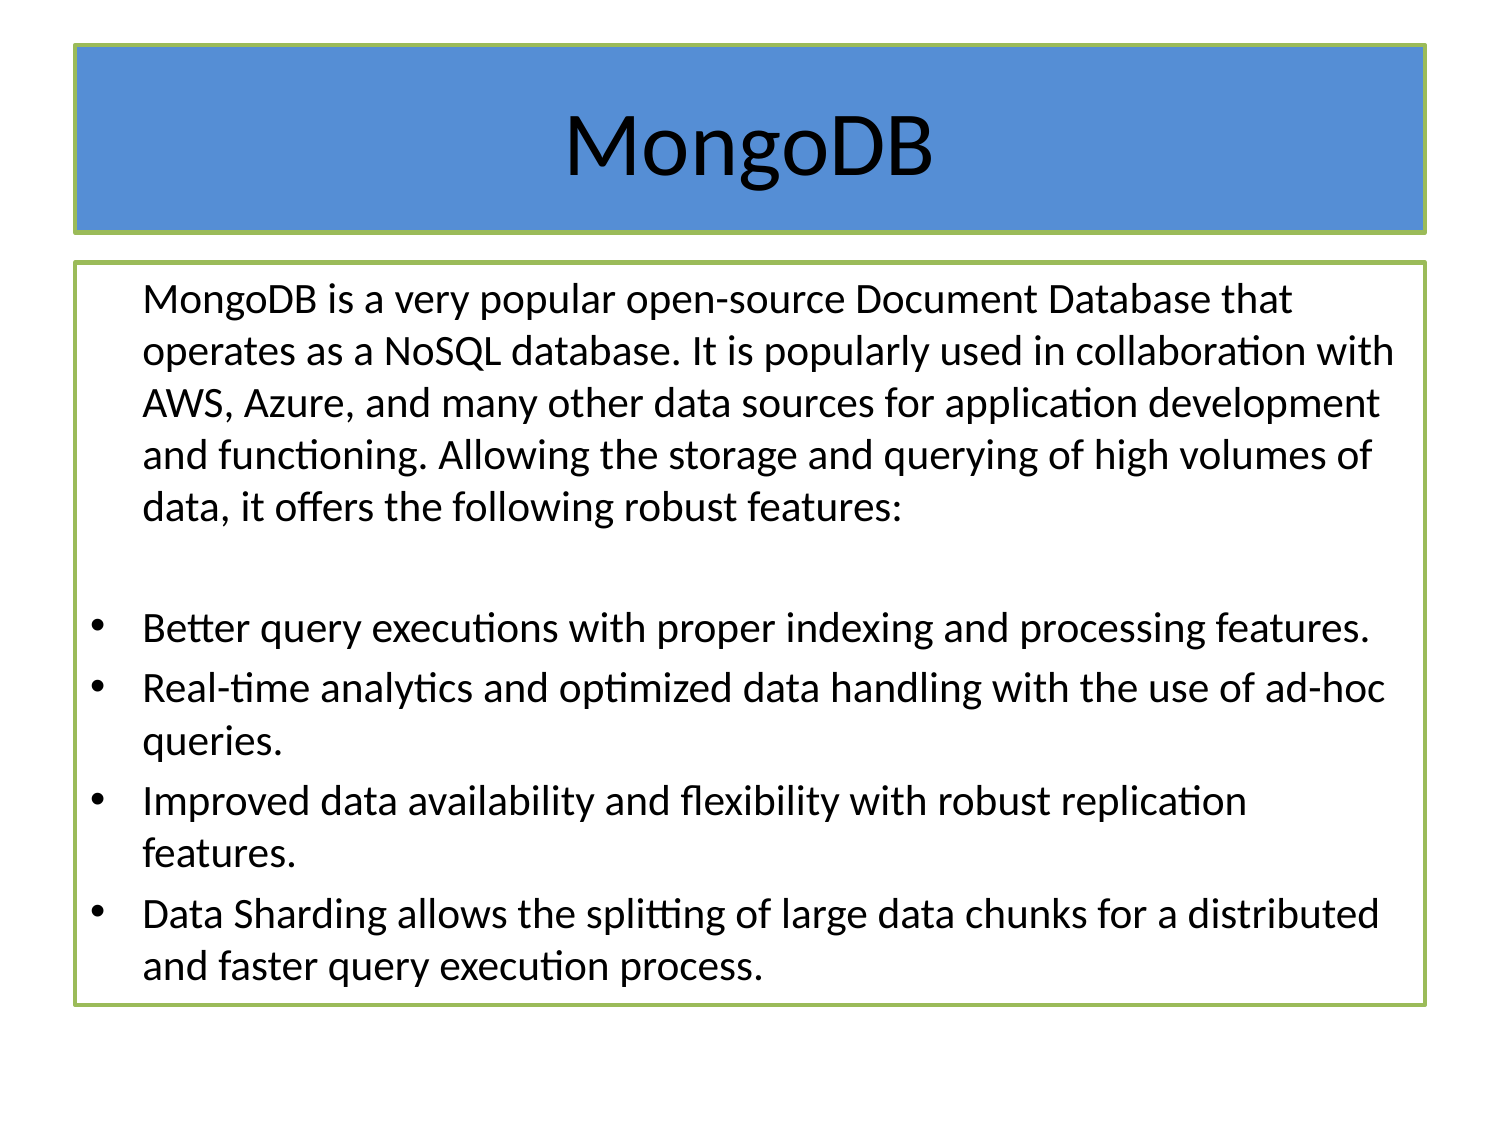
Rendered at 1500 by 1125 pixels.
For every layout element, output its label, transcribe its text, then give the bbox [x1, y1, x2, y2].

title MongoDB [73, 43, 1427, 235]
list MongoDB is a very popular open-source Document Database that operates as a NoSQL database. It is popularly used in collaboration with AWS, Azure, and many other data sources for application development and functioning. Allowing the storage and querying of high volumes of data, it offers the following robust features: Better query executions with proper indexing and processing features. Real-time analytics and optimized data handling with the use of ad-hoc queries. Improved data availability and flexibility with robust replication features. Data Sharding allows the splitting of large data chunks for a distributed and faster query execution process. [73, 260, 1427, 1007]
